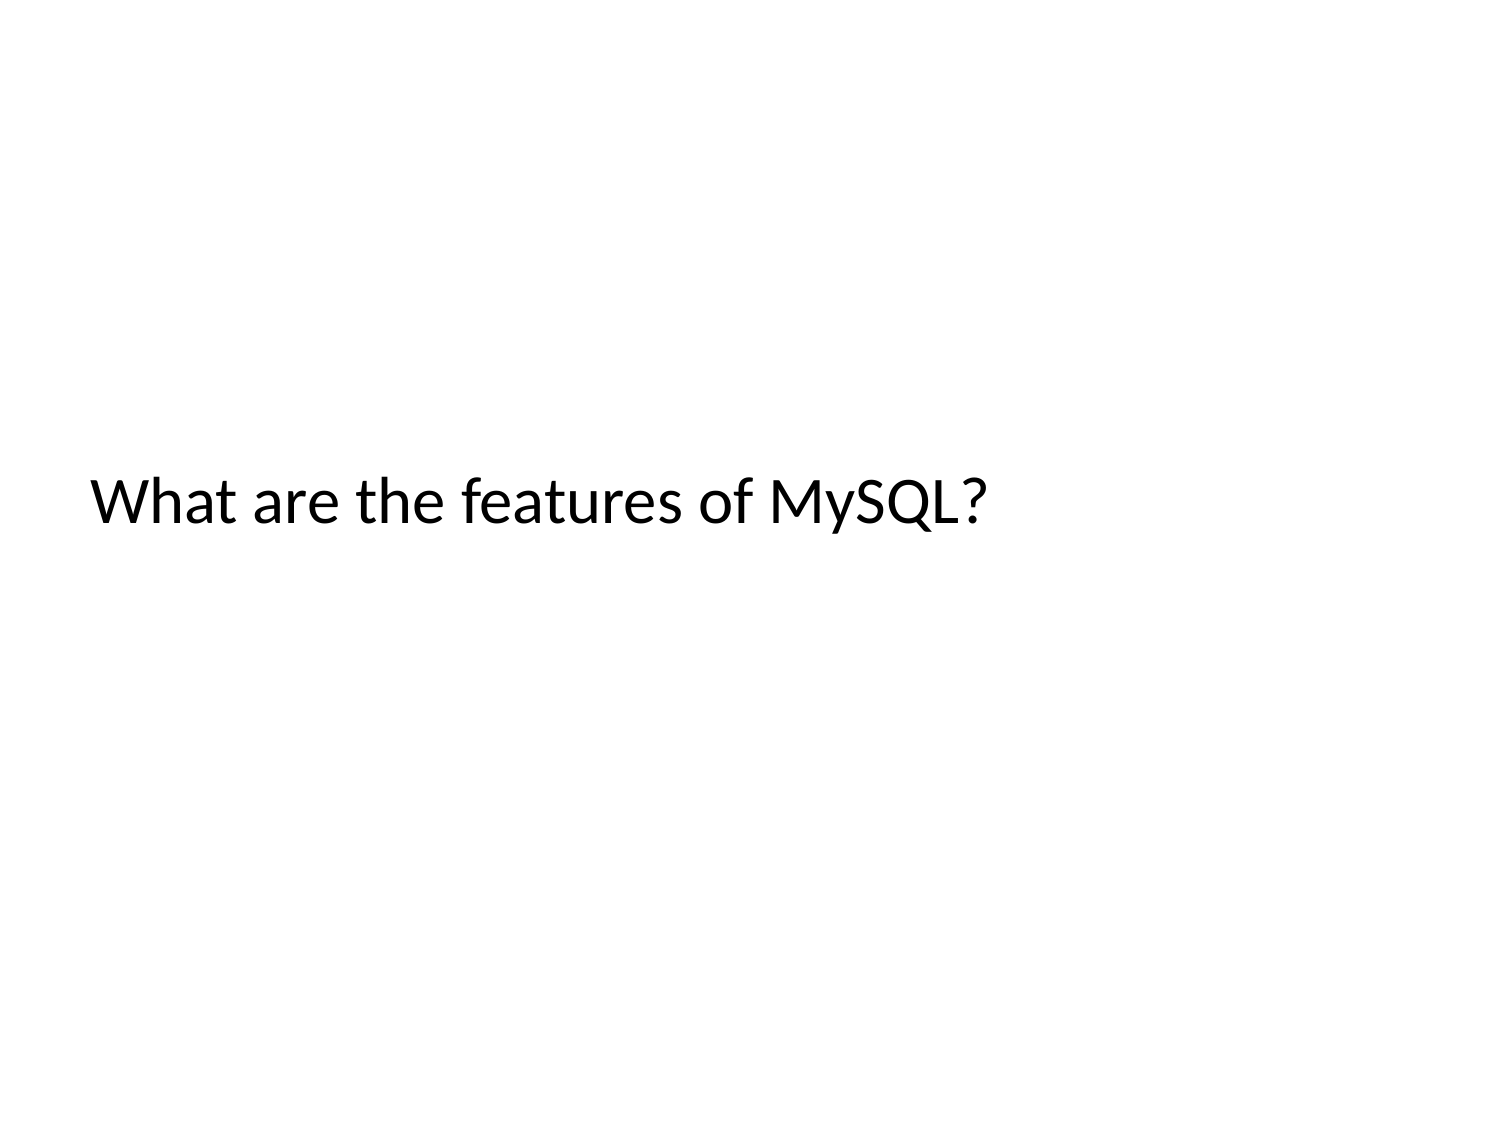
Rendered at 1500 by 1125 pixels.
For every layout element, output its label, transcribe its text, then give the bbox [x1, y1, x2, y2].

list What are the features of MySQL? [75, 262, 1425, 1005]
